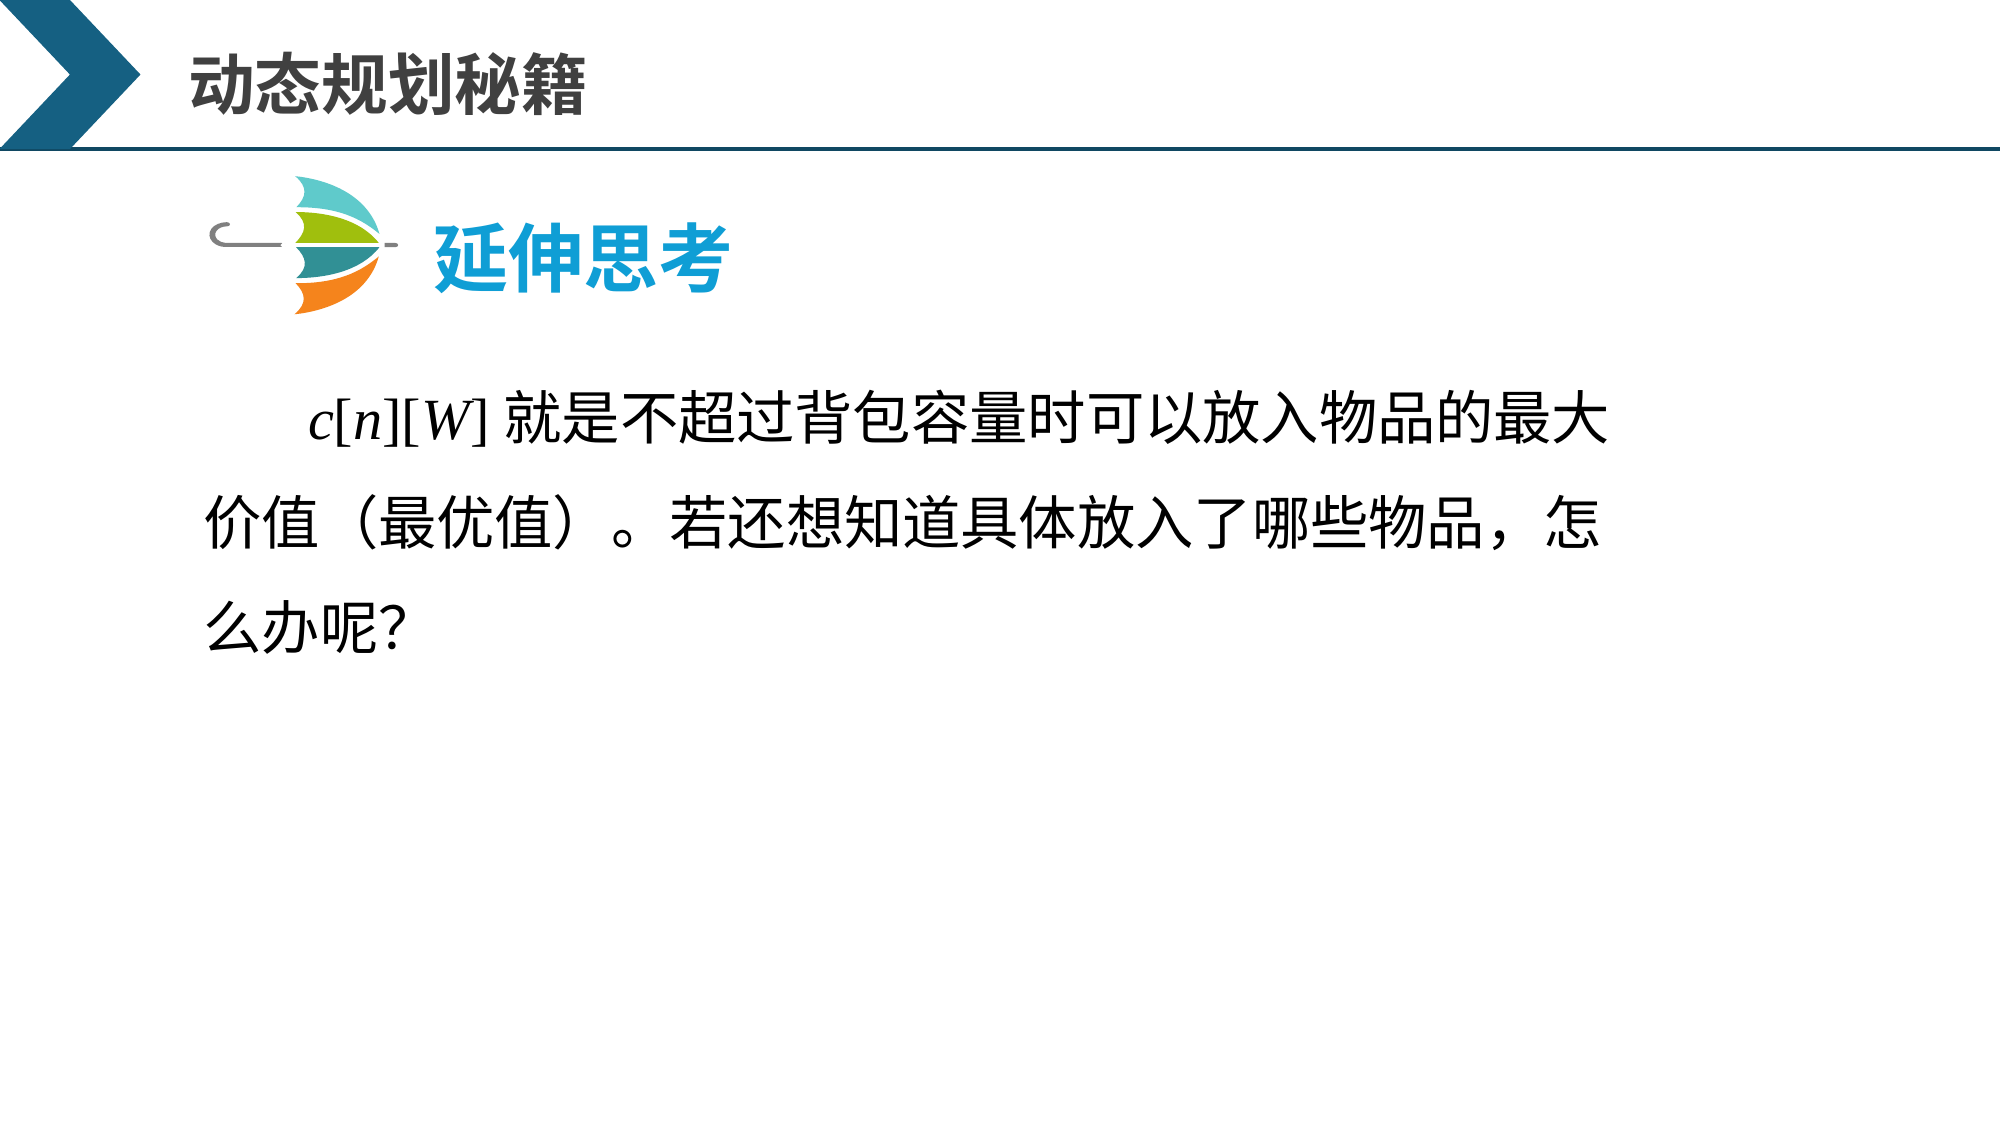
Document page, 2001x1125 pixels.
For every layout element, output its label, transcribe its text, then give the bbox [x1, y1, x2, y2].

text_box c[n][W]就是不超过背包容量时可以放入物品的最大价值（最优值）。若还想知道具体放入了哪些物品，怎么办呢？ [188, 338, 1658, 669]
text_box 动态规划秘籍 [173, 35, 823, 130]
text_box 延伸思考 [433, 184, 1414, 302]
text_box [208, 175, 399, 315]
text_box [0, 0, 143, 148]
